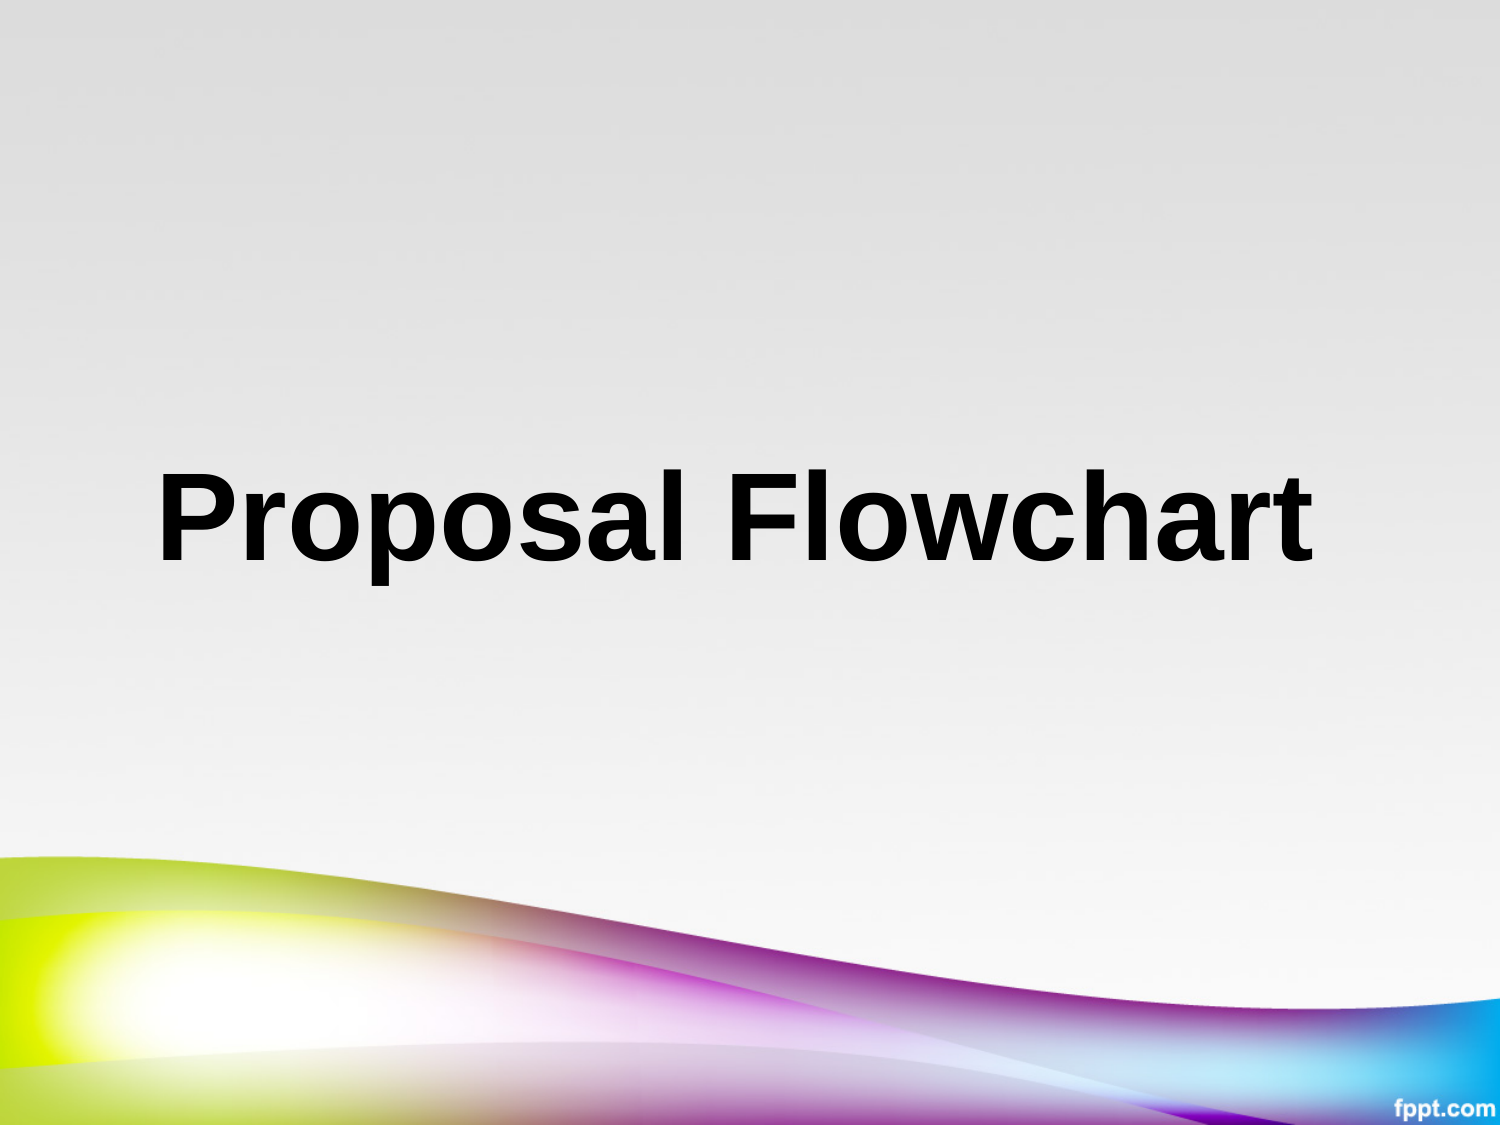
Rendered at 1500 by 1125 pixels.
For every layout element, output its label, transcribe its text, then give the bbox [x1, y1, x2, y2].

title Proposal Flowchart [88, 338, 1383, 594]
picture [0, 0, 1500, 1125]
